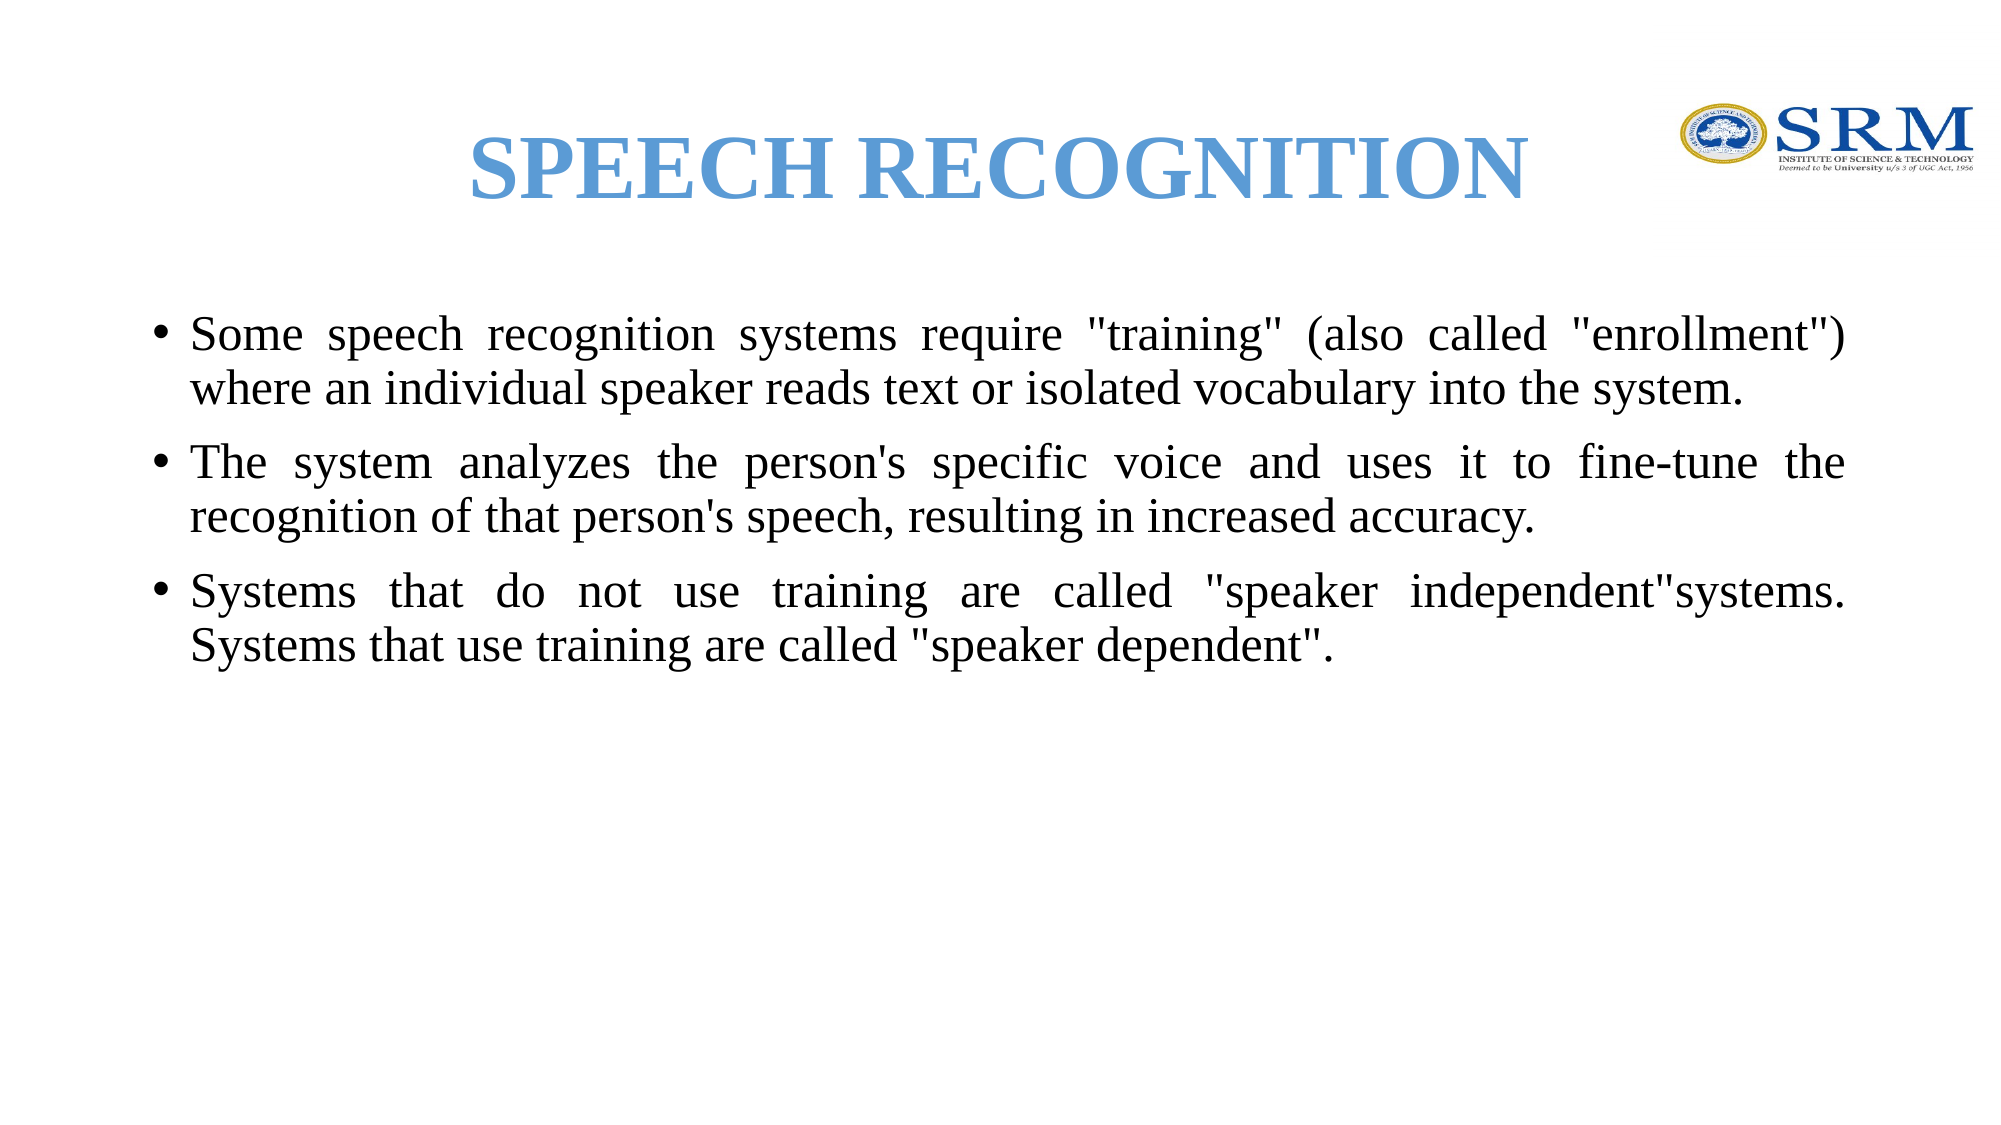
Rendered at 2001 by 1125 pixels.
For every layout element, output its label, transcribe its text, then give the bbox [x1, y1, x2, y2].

title SPEECH RECOGNITION [137, 59, 1863, 278]
list Some speech recognition systems require "training" (also called "enrollment") where an individual speaker reads text or isolated vocabulary into the system. The system analyzes the person's specific voice and uses it to fine-tune the recognition of that person's speech, resulting in increased accuracy. Systems that do not use training are called "speaker independent"systems. Systems that use training are called "speaker dependent". [137, 299, 1863, 1014]
picture [1653, 18, 2000, 257]
